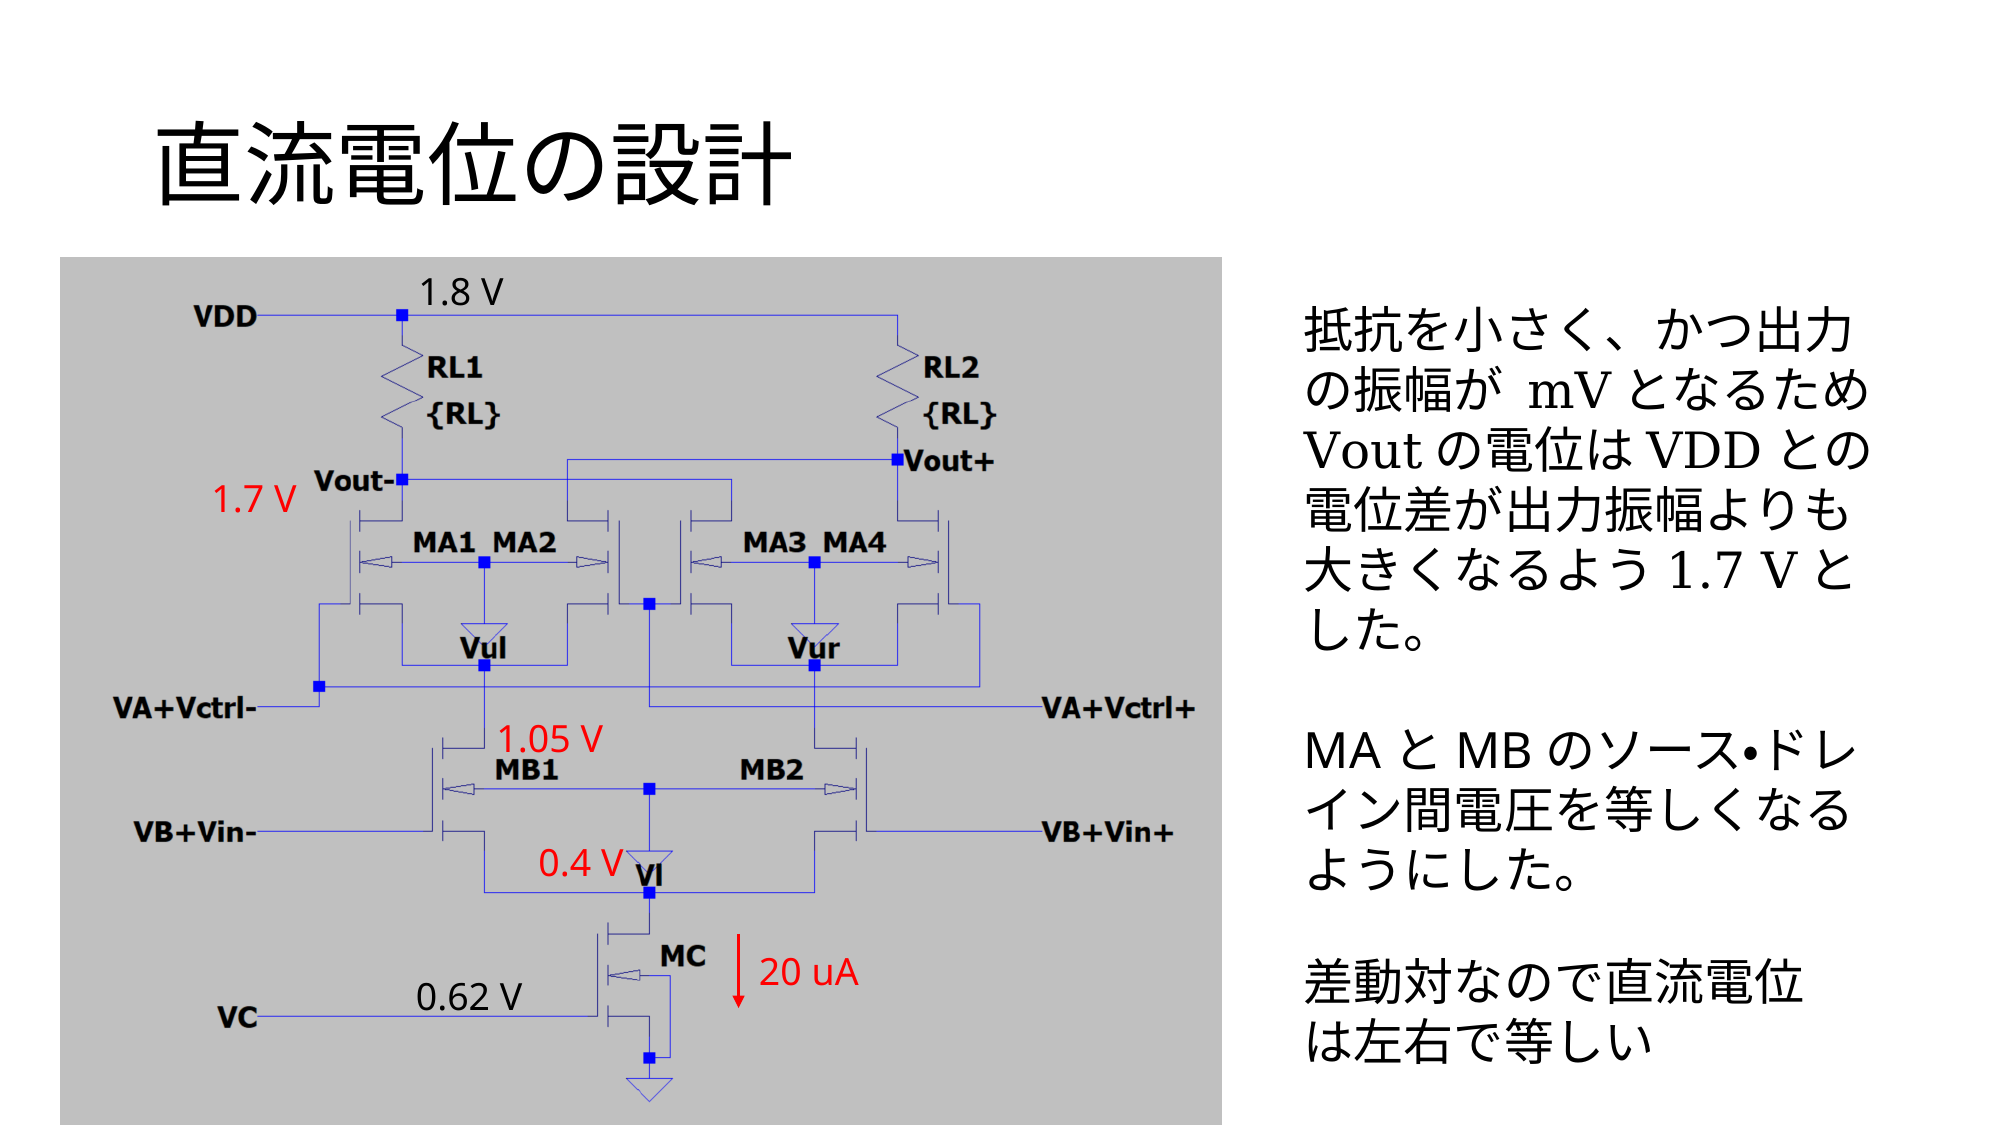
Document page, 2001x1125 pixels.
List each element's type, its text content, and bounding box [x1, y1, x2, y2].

text_box 差動対なので直流電位は左右で等しい [1289, 943, 1837, 1078]
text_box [60, 257, 1222, 1125]
title 直流電位の設計 [137, 59, 1863, 278]
